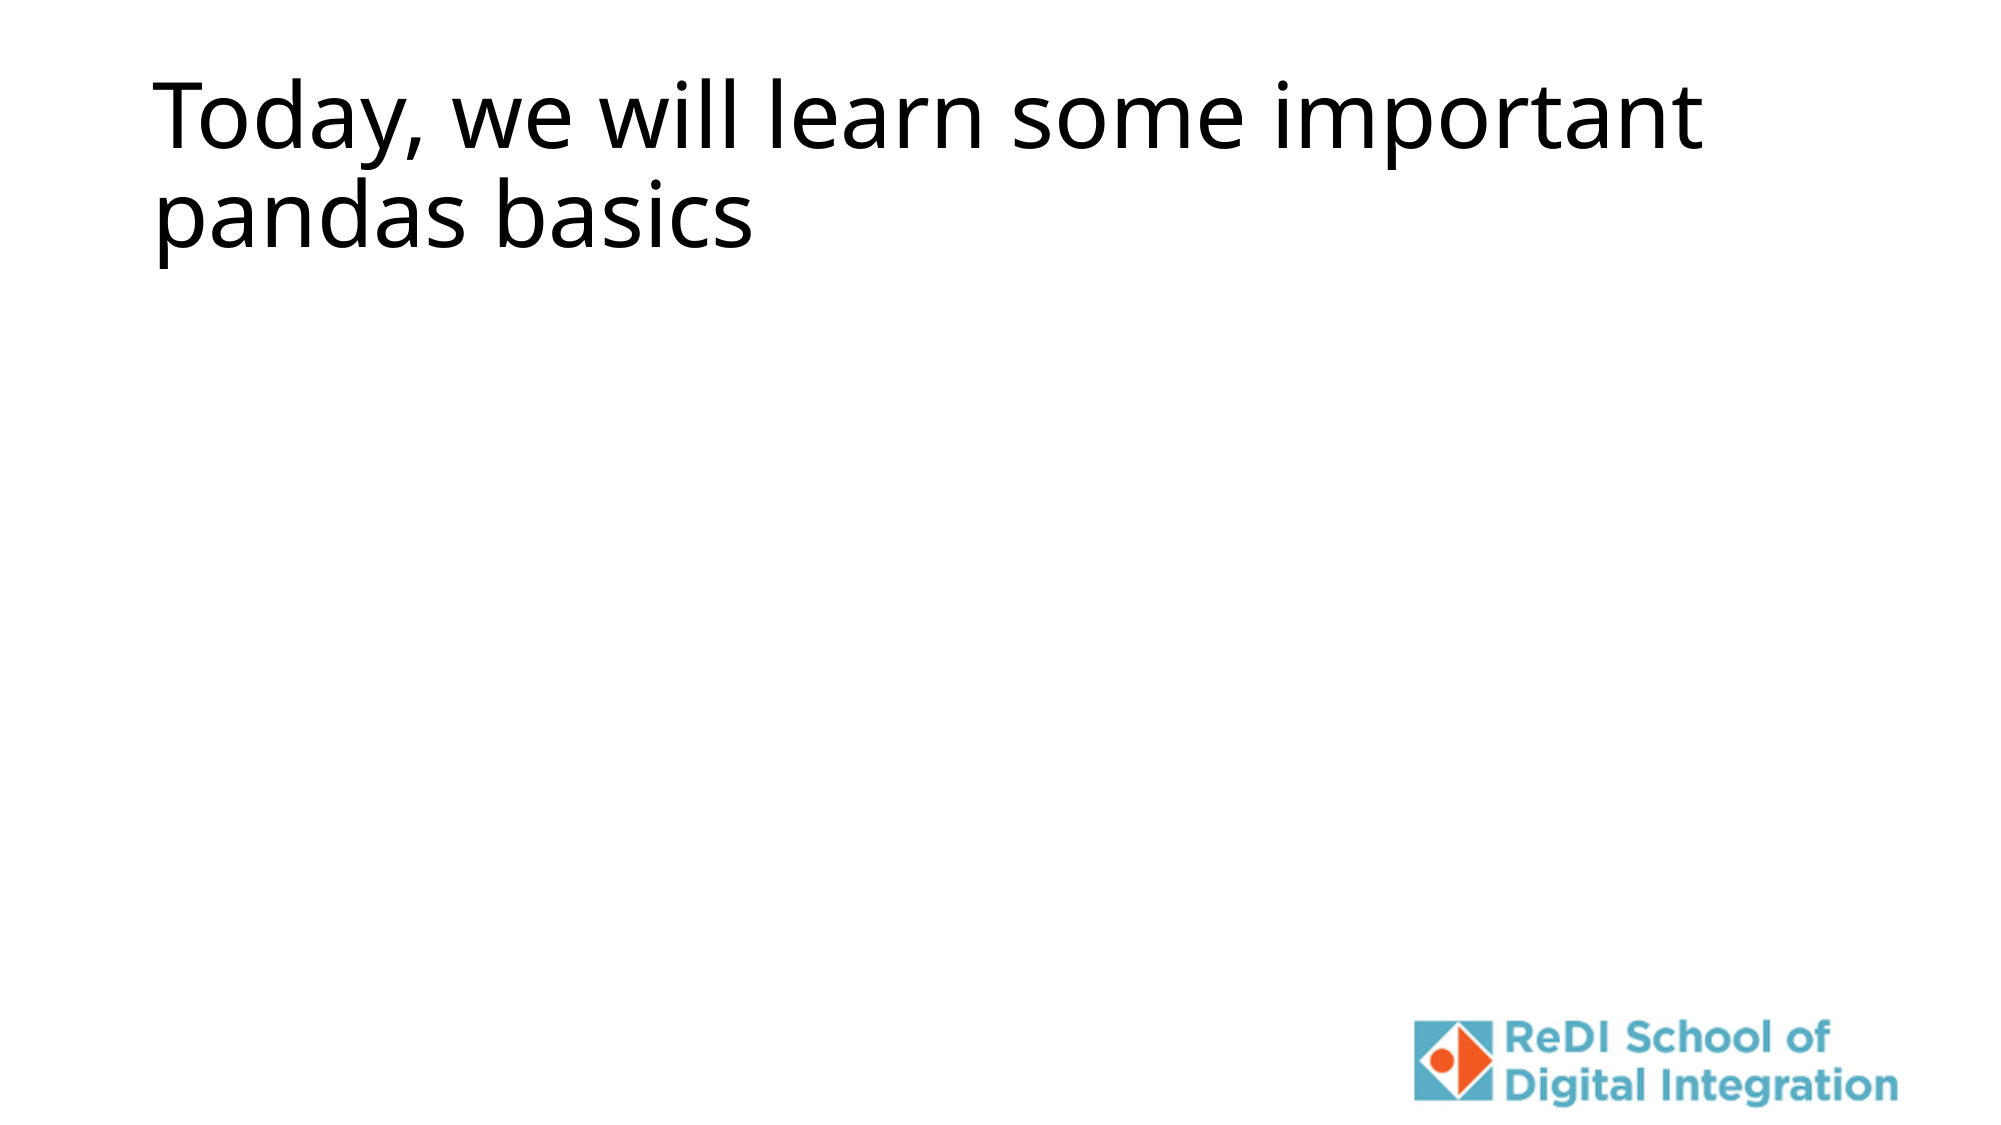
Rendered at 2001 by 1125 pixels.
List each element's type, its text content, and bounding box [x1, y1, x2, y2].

title Today, we will learn some important pandas basics [137, 59, 1863, 278]
picture [1388, 999, 1940, 1120]
